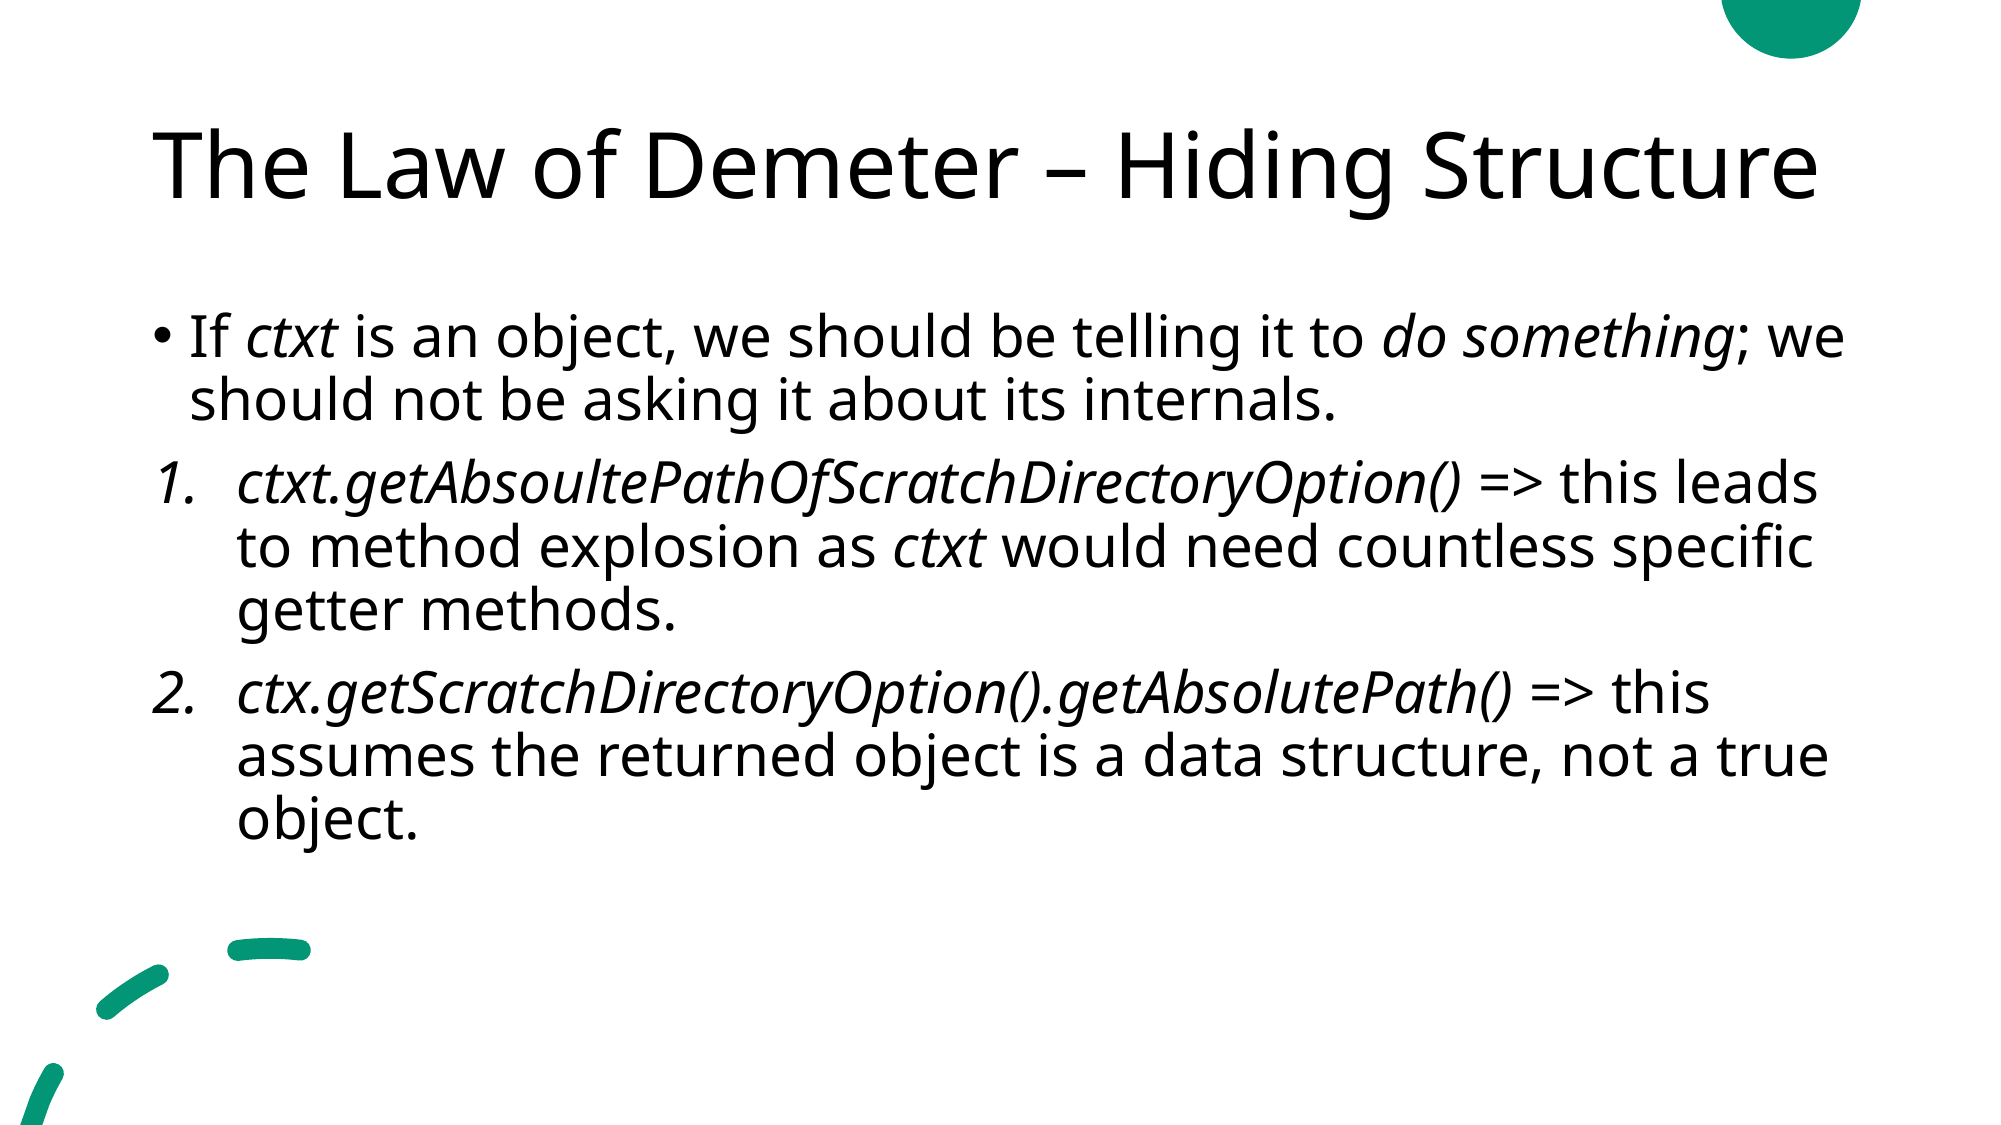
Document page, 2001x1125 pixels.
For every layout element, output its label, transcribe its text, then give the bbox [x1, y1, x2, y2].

list If ctxt is an object, we should be telling it to do something; we should not be asking it about its internals. ctxt.getAbsoultePathOfScratchDirectoryOption() => this leads to method explosion as ctxt would need countless specific getter methods. ctx.getScratchDirectoryOption().getAbsolutePath() => this assumes the returned object is a data structure, not a true object. [137, 299, 1863, 933]
title The Law of Demeter – Hiding Structure [137, 59, 1863, 278]
